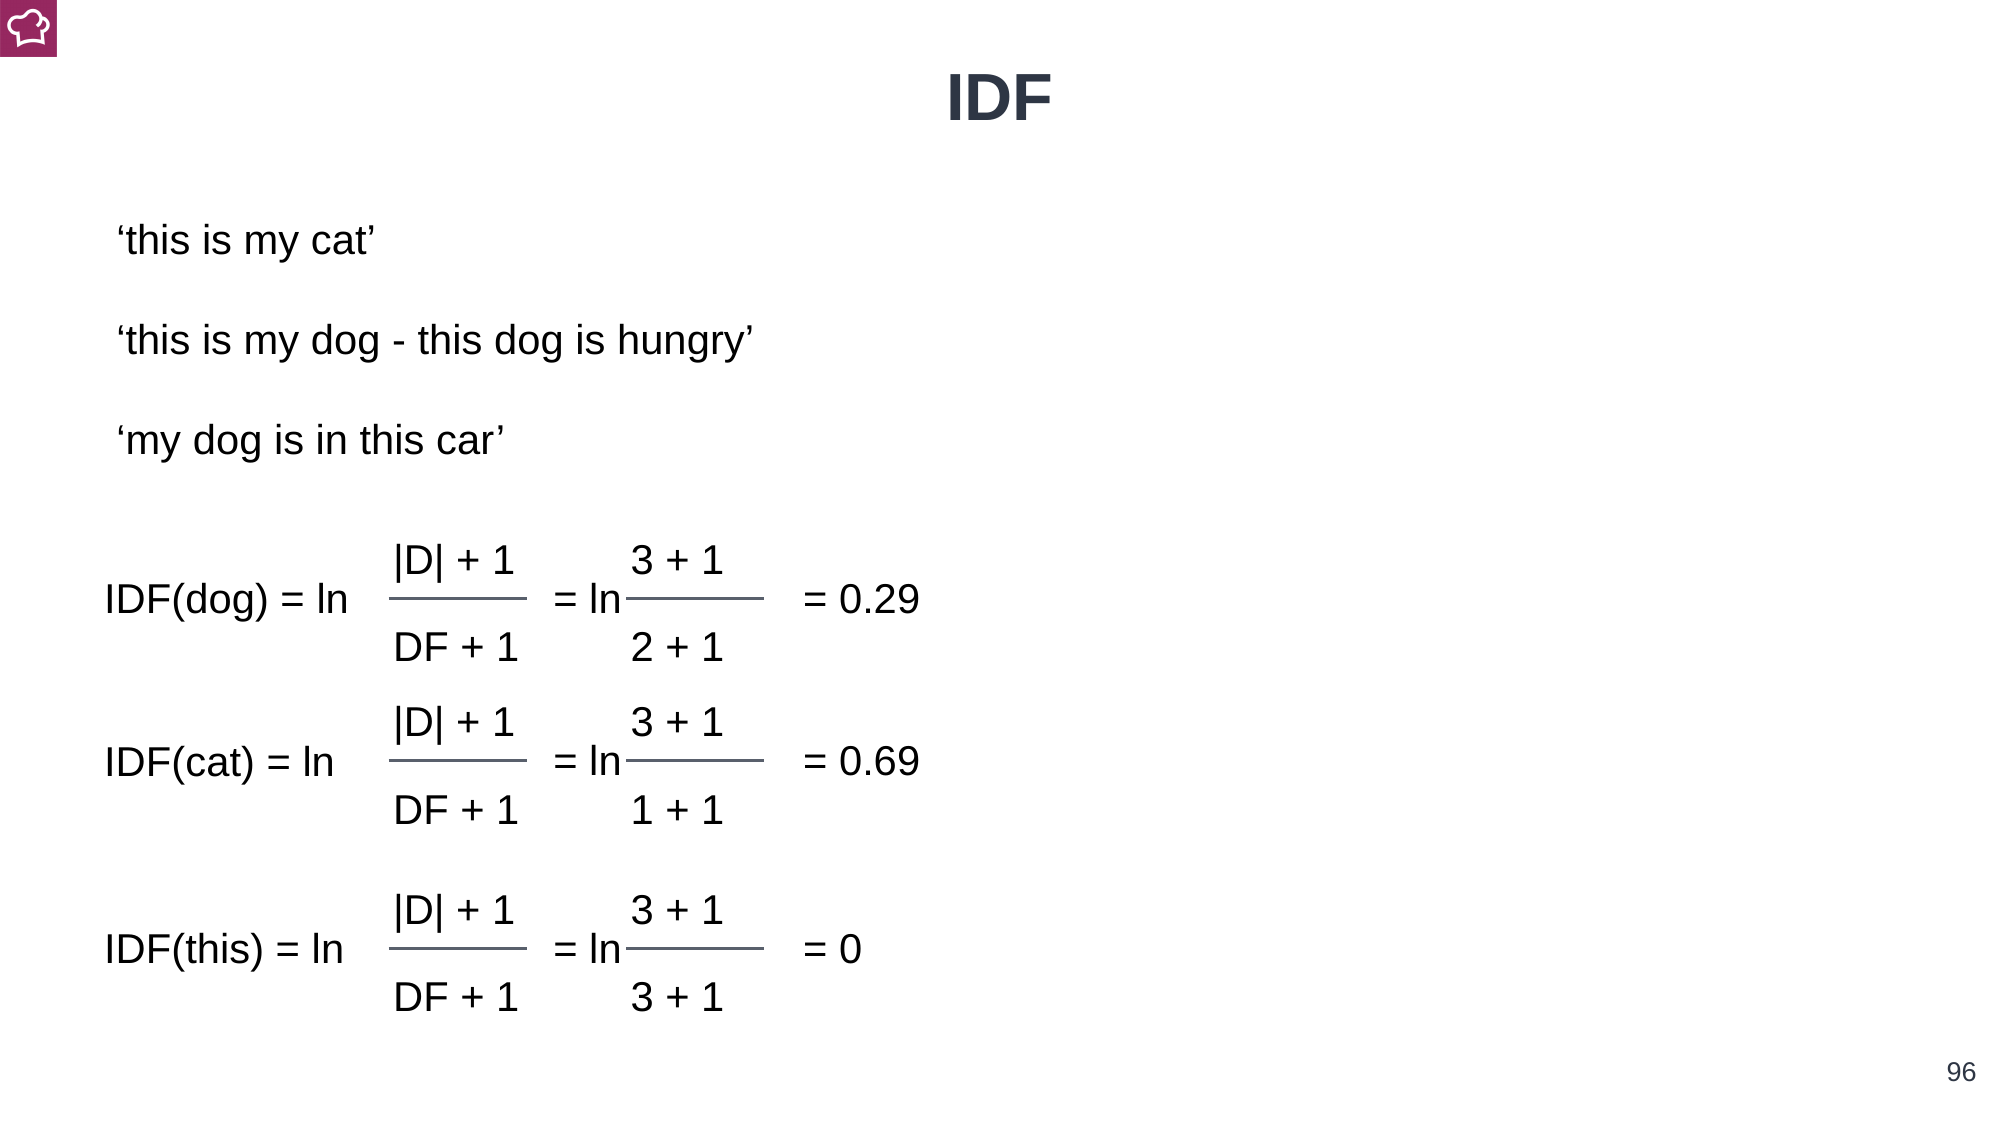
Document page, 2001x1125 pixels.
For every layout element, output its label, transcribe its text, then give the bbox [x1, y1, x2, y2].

text_box ‘this is my cat’ ‘this is my dog - this dog is hungry’ ‘my dog is in this car’ [101, 147, 859, 442]
text_box |D| + 1 [378, 867, 557, 955]
text_box = ln [538, 556, 654, 653]
text_box 1 + 1 [615, 767, 794, 867]
text_box DF + 1 [378, 955, 557, 1125]
text_box = 0 [788, 906, 991, 1003]
text_box = ln [538, 719, 654, 816]
text_box 3 + 1 [615, 680, 794, 767]
text_box = 0.29 [788, 556, 991, 653]
text_box = 0.69 [788, 719, 991, 816]
text_box |D| + 1 [378, 517, 557, 605]
text_box DF + 1 [378, 767, 557, 867]
text_box = ln [538, 906, 654, 1003]
text_box 3 + 1 [615, 867, 794, 955]
title IDF [161, 56, 1839, 141]
text_box |D| + 1 [378, 680, 557, 767]
text_box 2 + 1 [615, 605, 794, 680]
text_box IDF(dog) = ln [89, 557, 378, 681]
text_box 3 + 1 [615, 517, 794, 605]
slide_number ‹#› [1871, 1038, 1992, 1125]
picture [0, 0, 57, 57]
text_box 3 + 1 [615, 955, 794, 1125]
text_box IDF(this) = ln [89, 907, 378, 1031]
text_box DF + 1 [378, 605, 557, 680]
text_box IDF(cat) = ln [89, 719, 378, 843]
